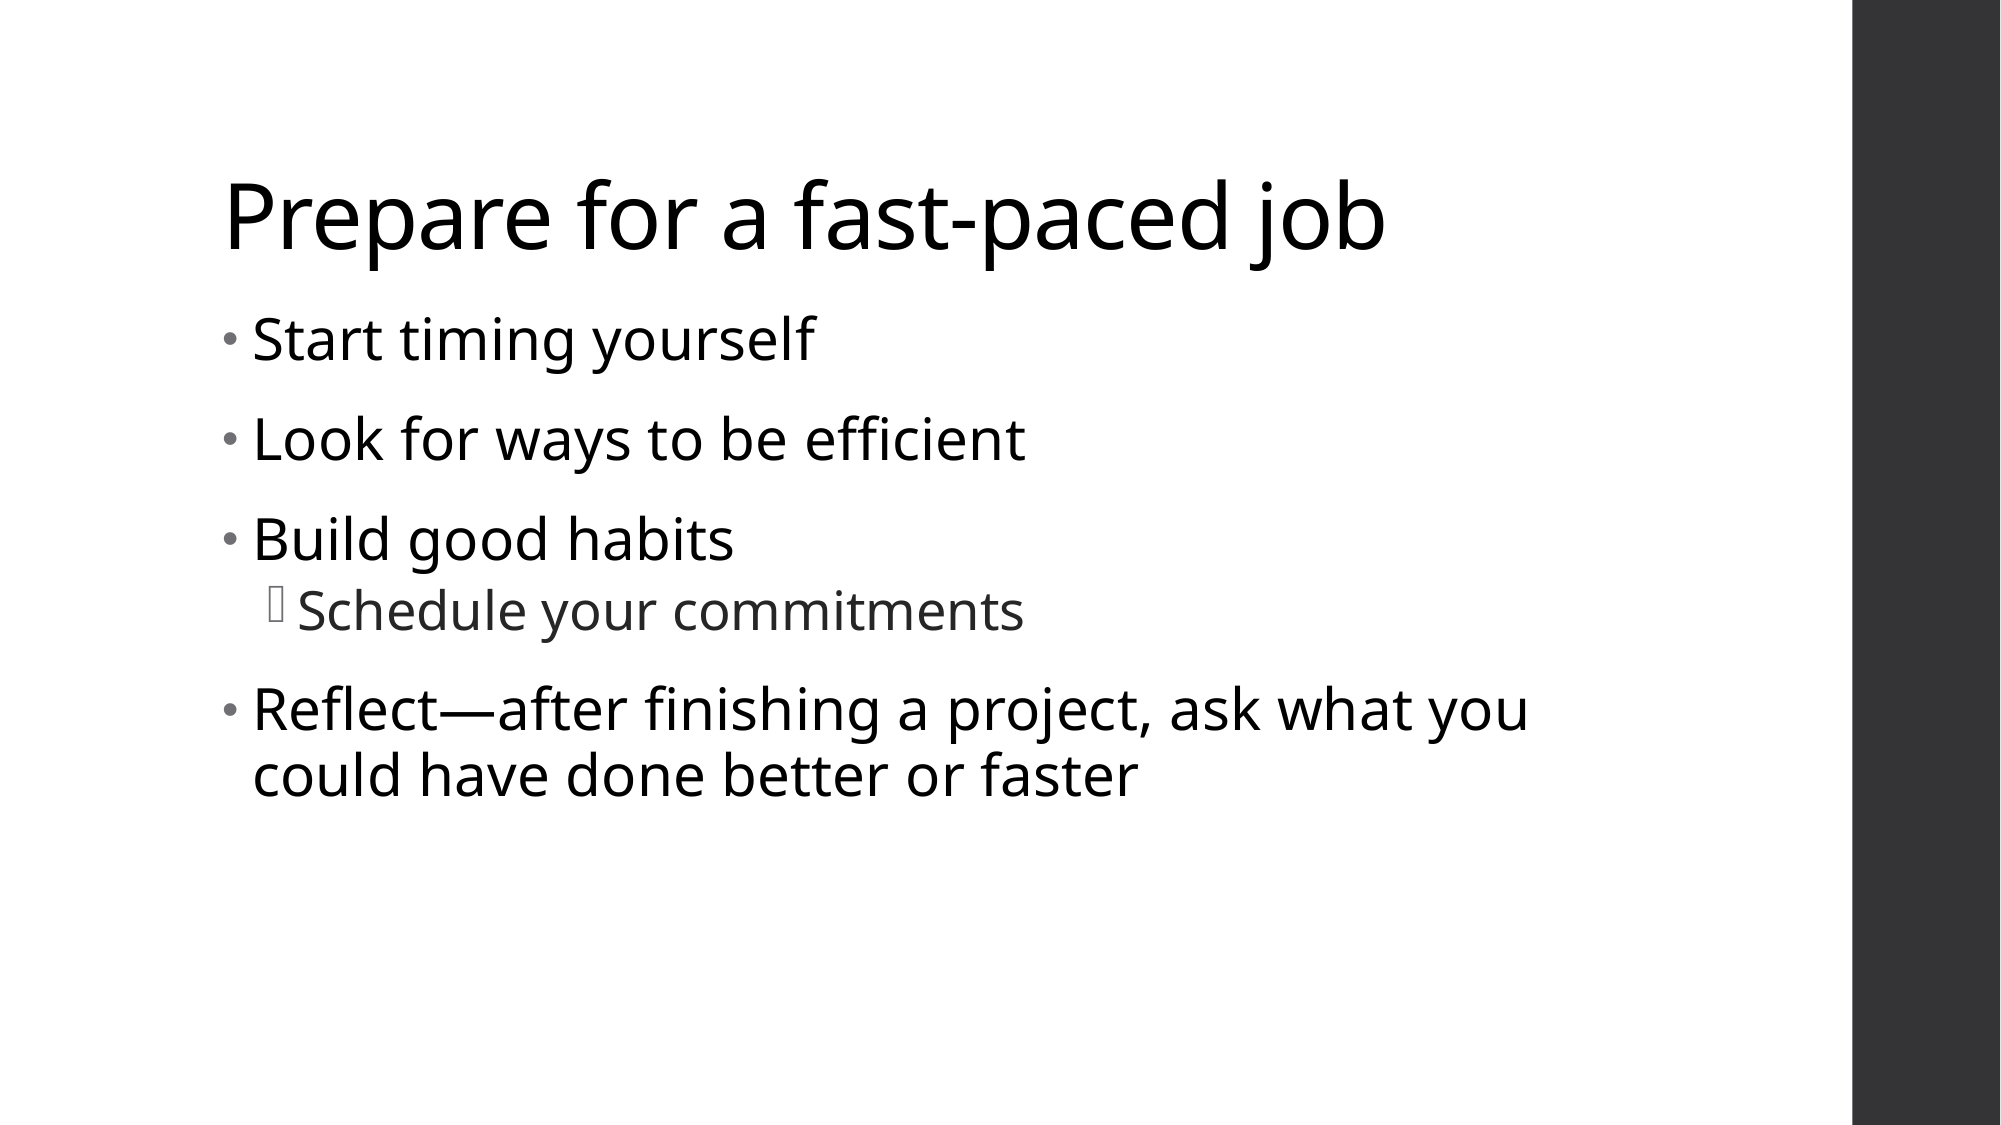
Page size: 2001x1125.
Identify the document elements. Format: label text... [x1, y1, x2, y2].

list Start timing yourself Look for ways to be efficient Build good habits Schedule your commitments Reflect—after finishing a project, ask what you could have done better or faster [206, 299, 1617, 1014]
title Prepare for a fast-paced job [206, 60, 1797, 278]
